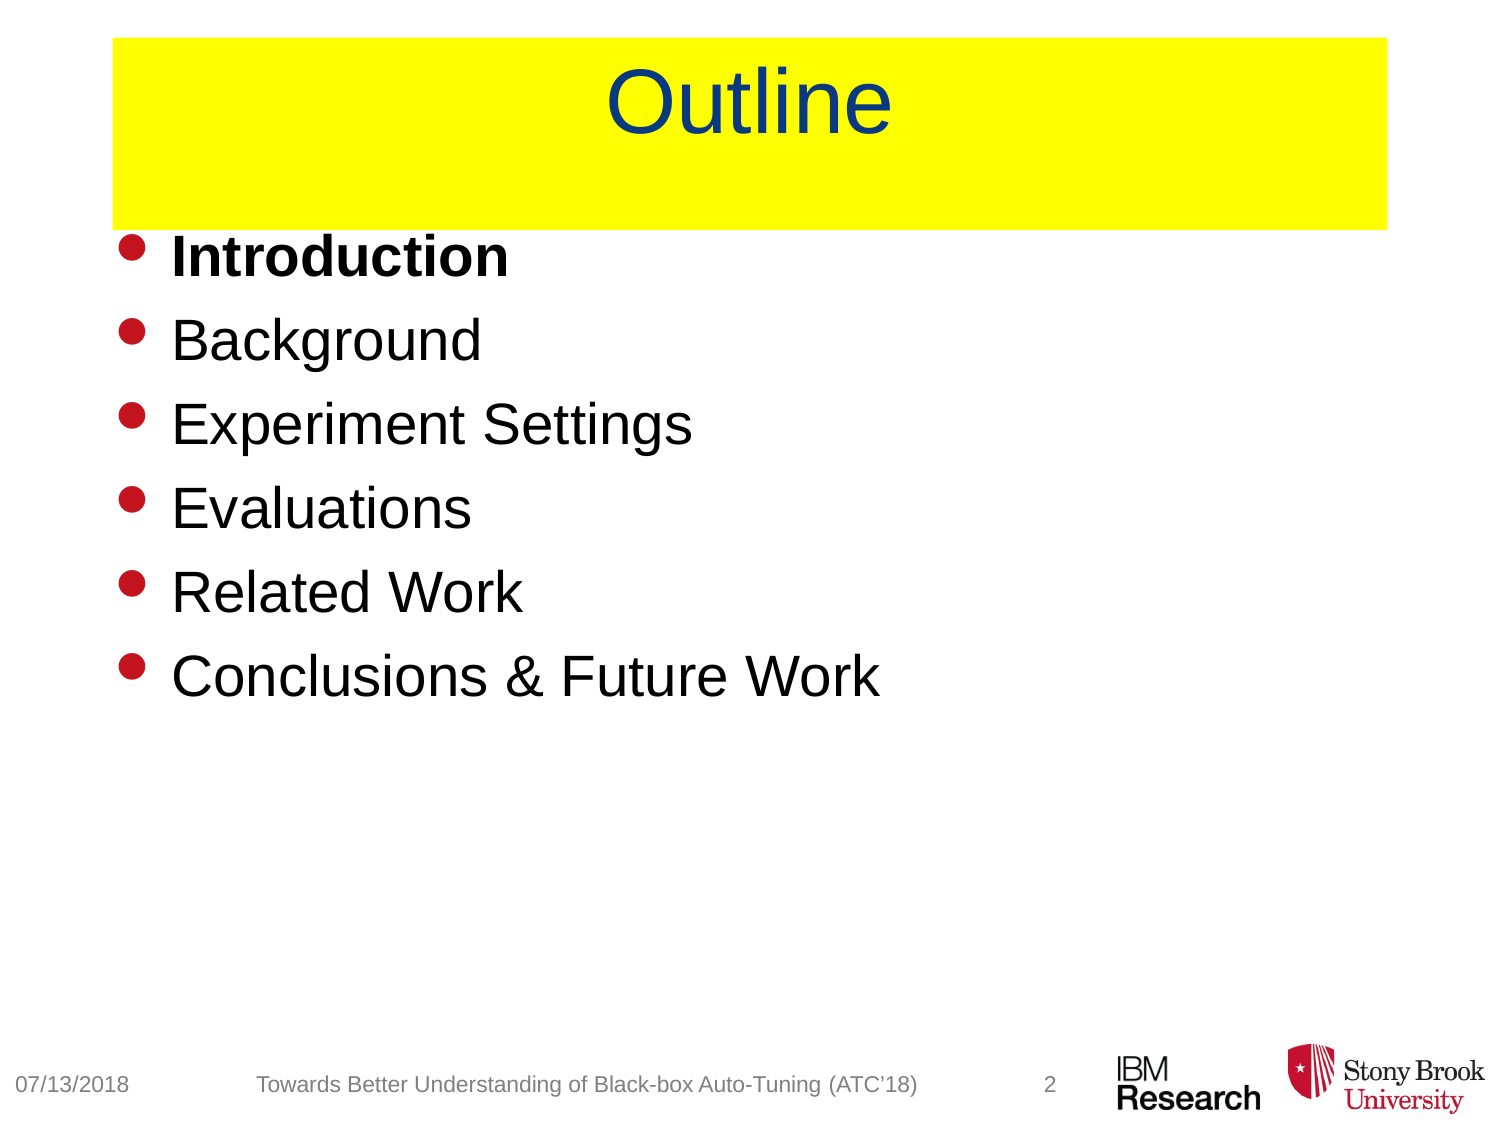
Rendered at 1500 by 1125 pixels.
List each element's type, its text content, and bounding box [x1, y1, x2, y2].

text_box Introduction Background Experiment Settings Evaluations Related Work Conclusions & Future Work [112, 202, 885, 708]
picture [1288, 1044, 1485, 1114]
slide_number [12, 1069, 132, 1125]
title Outline [112, 37, 1388, 231]
slide_number 2 [1037, 1069, 1076, 1125]
footer Towards Better Understanding of Black-box Auto-Tuning (ATC’18) [254, 1069, 931, 1125]
picture [1115, 1053, 1263, 1113]
